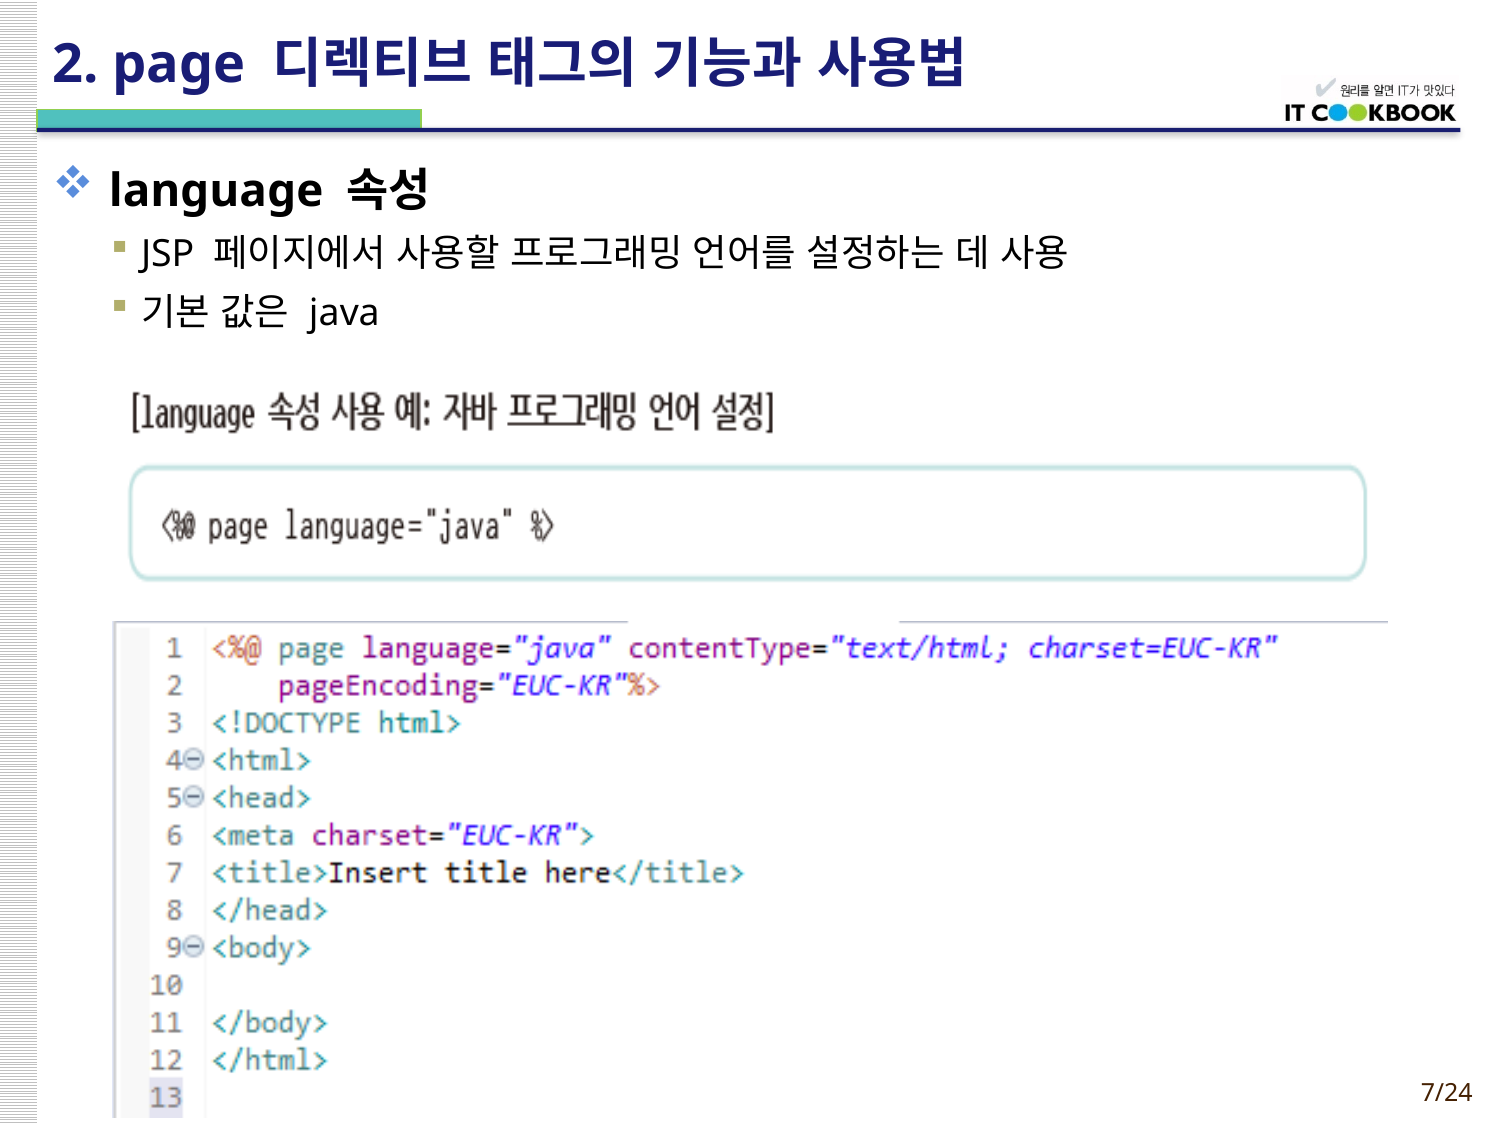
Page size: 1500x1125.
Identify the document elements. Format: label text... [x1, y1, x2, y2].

picture [123, 373, 1377, 595]
title 2. page 디렉티브 태그의 기능과 사용법 [37, 13, 1278, 109]
picture [1281, 75, 1459, 123]
list language 속성 JSP 페이지에서 사용할 프로그래밍 언어를 설정하는 데 사용 기본 값은 java [37, 152, 1463, 1091]
picture [111, 621, 1389, 1118]
